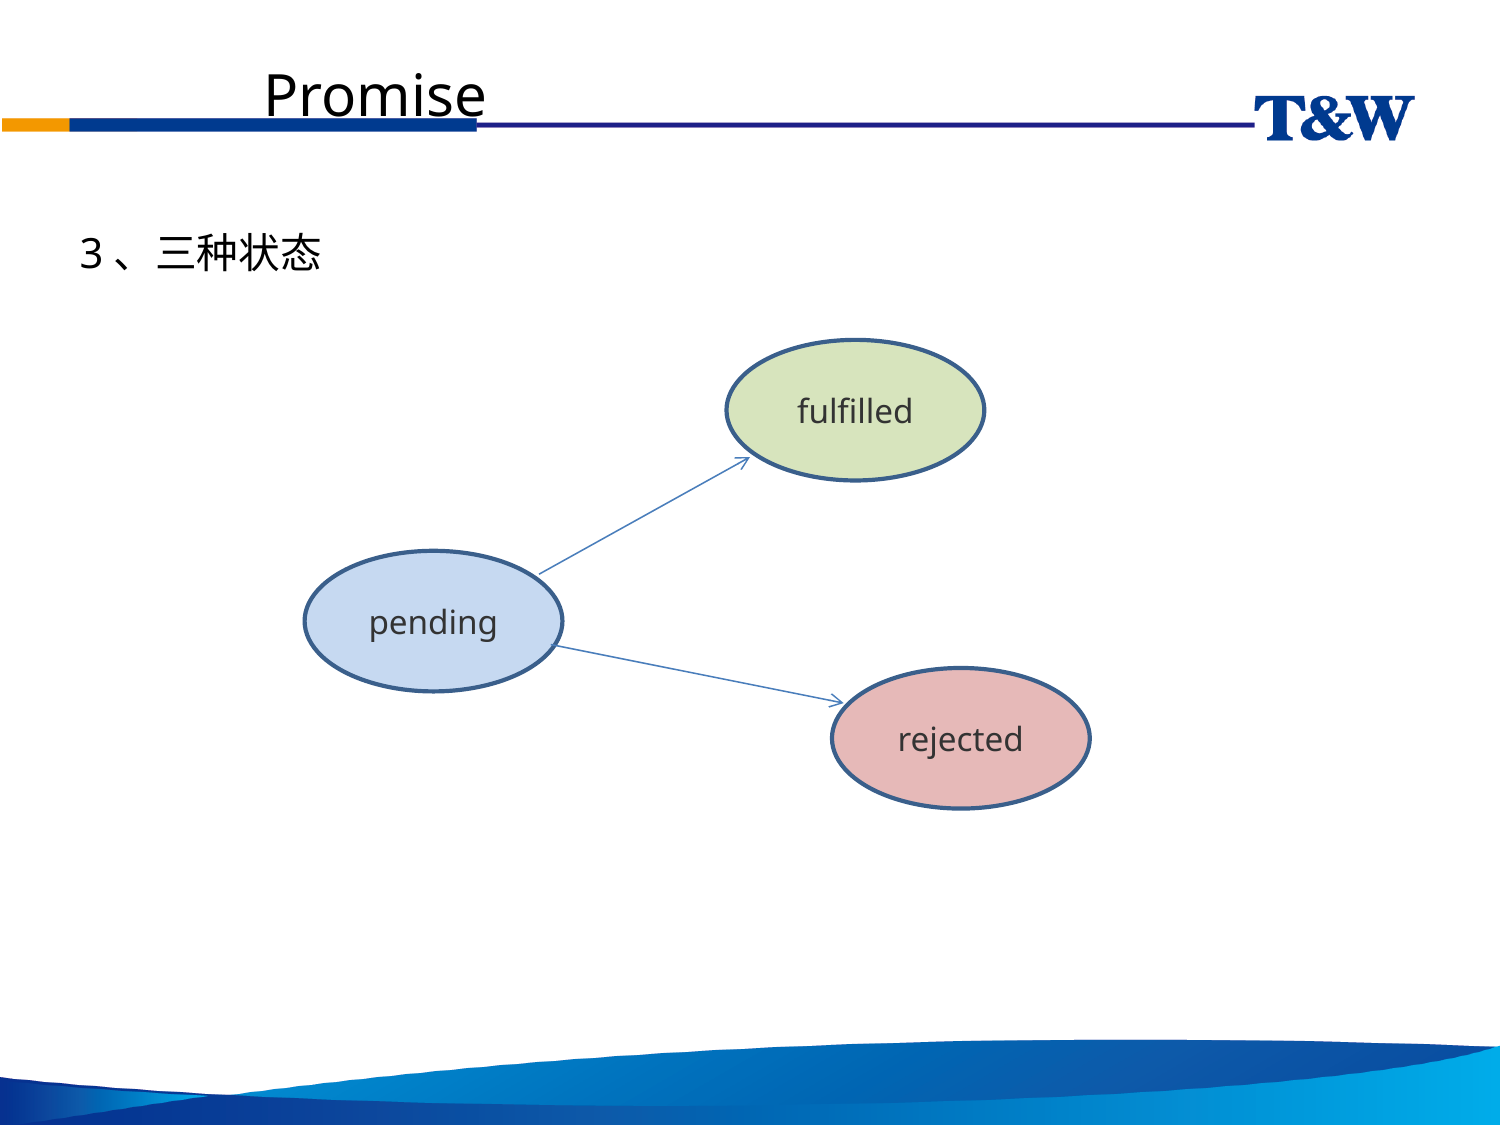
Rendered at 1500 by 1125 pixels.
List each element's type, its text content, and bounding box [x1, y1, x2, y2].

text_box pending [302, 548, 565, 694]
picture [0, 0, 1500, 1125]
text_box fulfilled [724, 337, 987, 483]
text_box 3、三种状态 [64, 219, 616, 375]
title Promise [46, 11, 704, 106]
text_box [538, 456, 751, 575]
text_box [550, 644, 844, 704]
text_box rejected [829, 665, 1092, 811]
